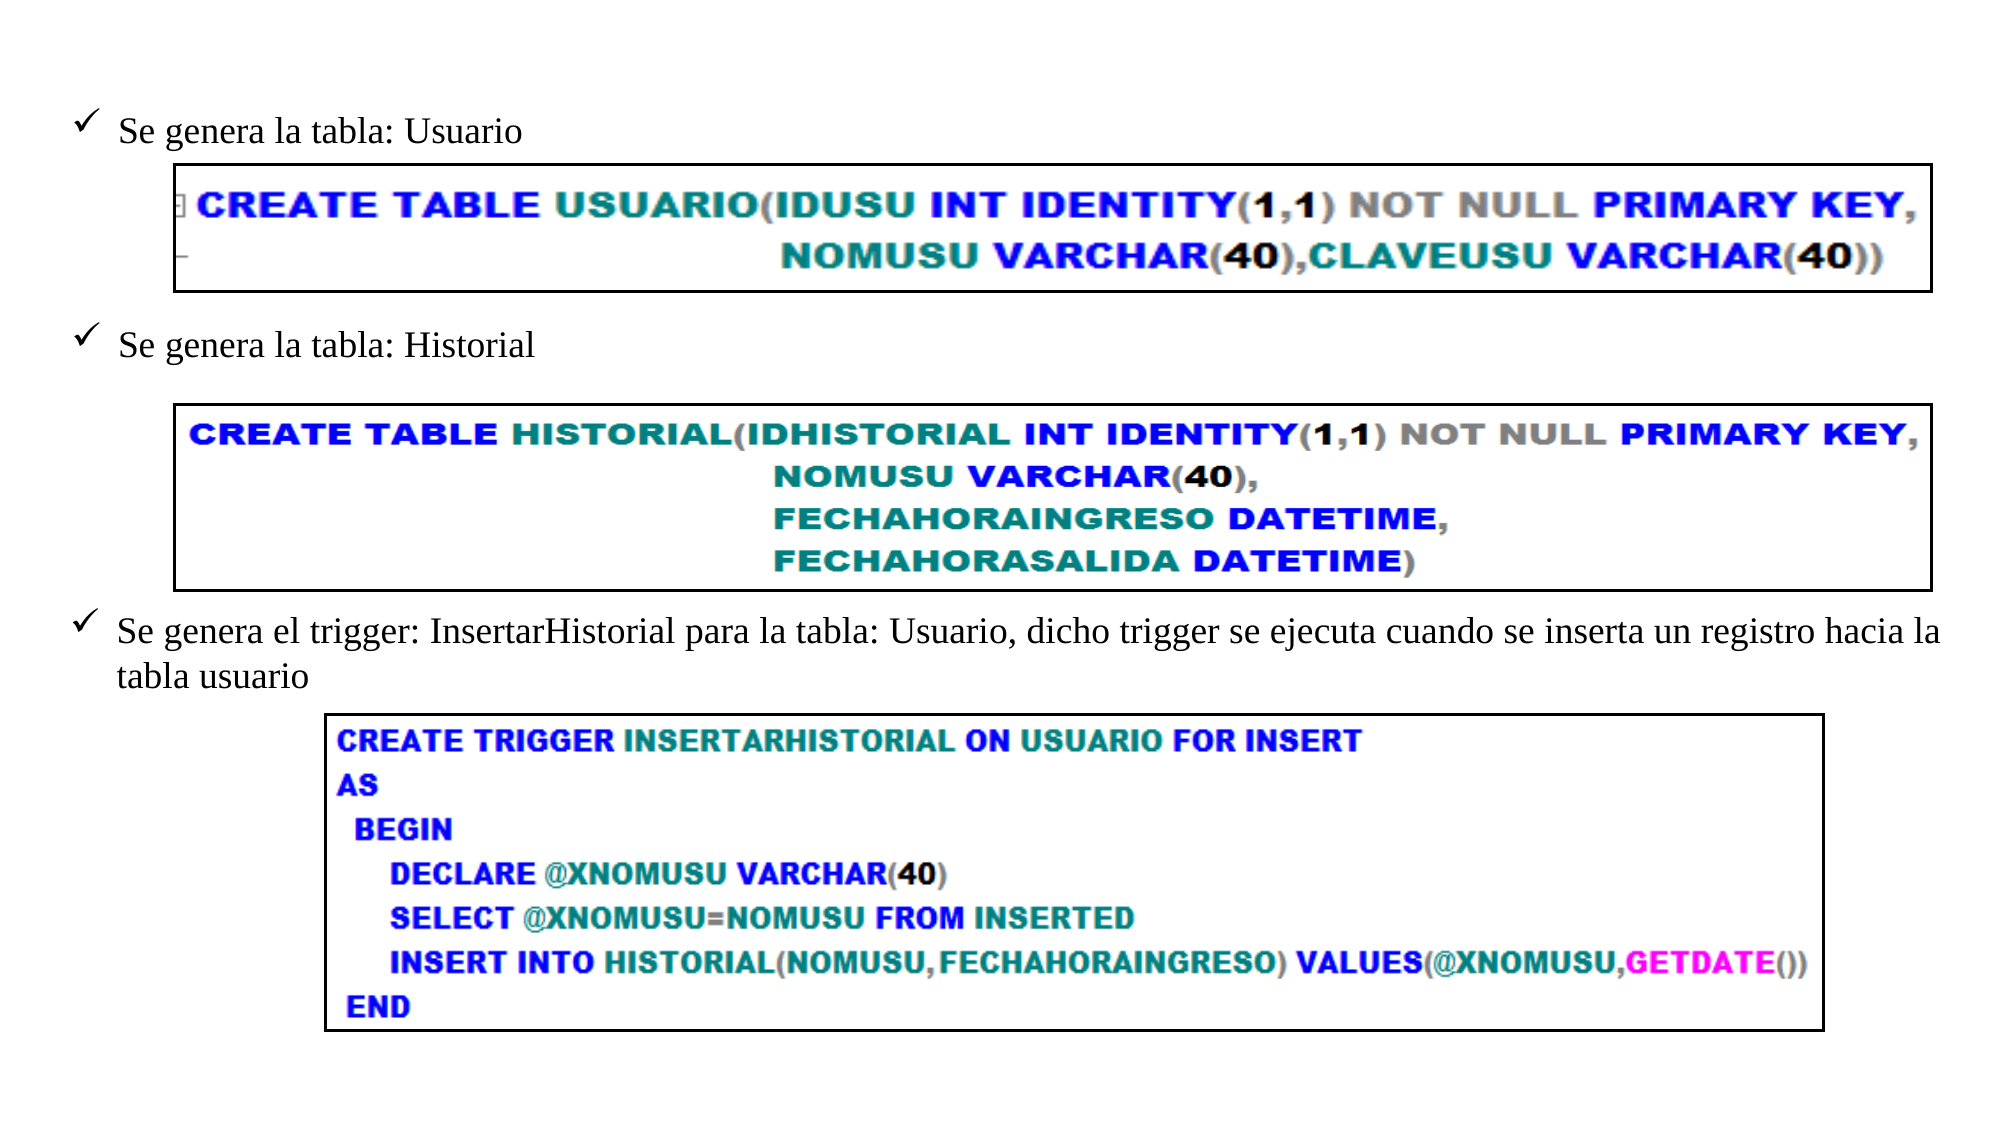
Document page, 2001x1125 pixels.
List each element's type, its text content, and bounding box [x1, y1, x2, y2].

text_box Se genera la tabla: Usuario [56, 99, 539, 159]
text_box Se genera el trigger: InsertarHistorial para la tabla: Usuario, dicho trigger se ejecuta cuando se inserta un registro hacia la tabla usuario [54, 598, 1965, 704]
picture [176, 405, 1930, 589]
picture [326, 715, 1822, 1029]
text_box Se genera la tabla: Historial [56, 312, 552, 373]
text_box [1930, 490, 2000, 566]
picture [176, 165, 1930, 290]
text_box [258, 265, 2000, 341]
